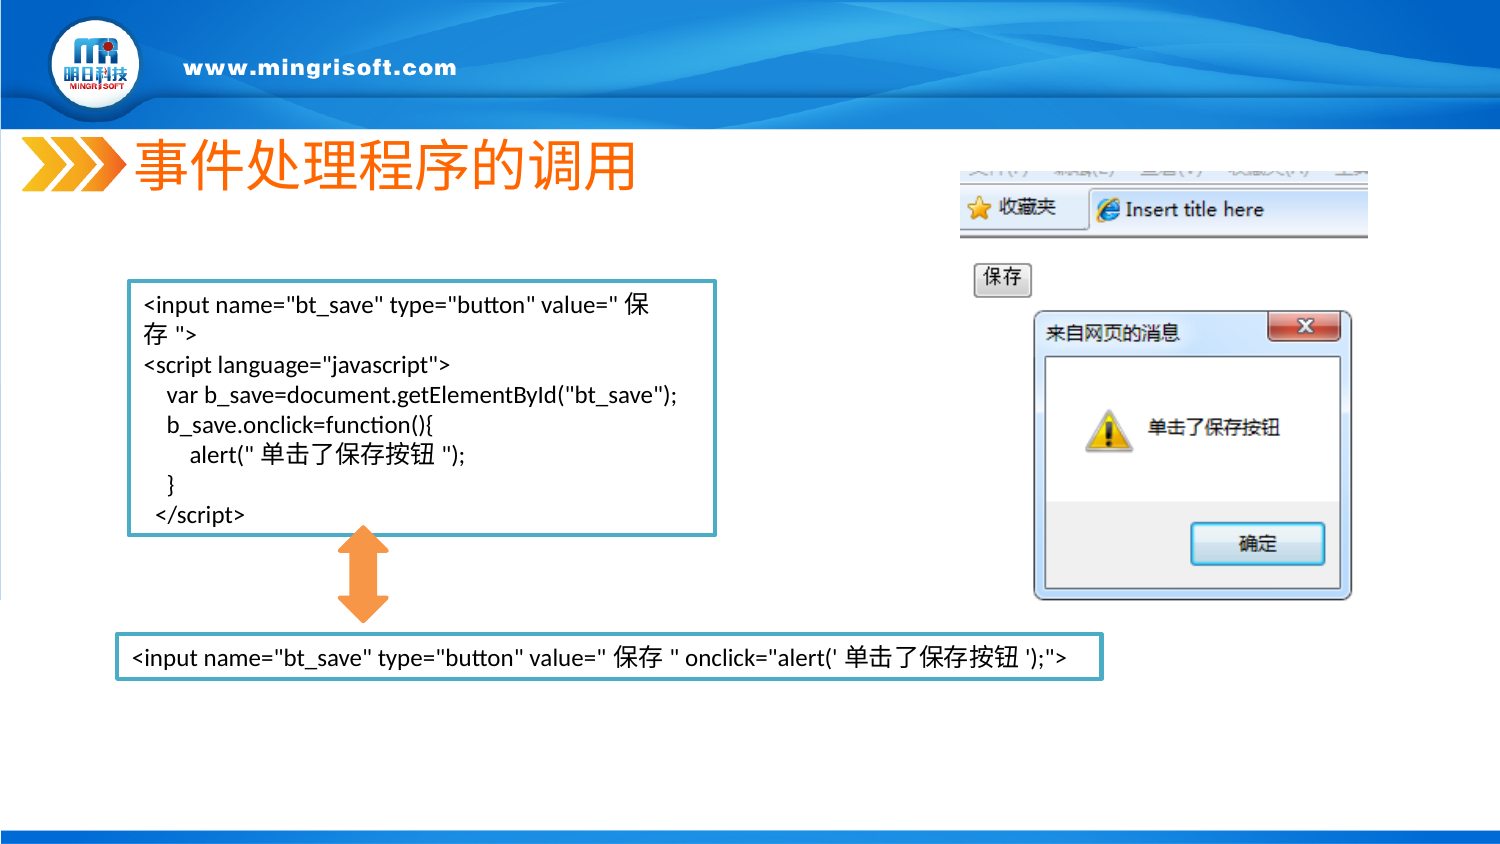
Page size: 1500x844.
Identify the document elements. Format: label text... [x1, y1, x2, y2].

picture [0, 0, 1500, 844]
text_box <input name="bt_save" type="button" value="保存" onclick="alert('单击了保存按钮');"> [115, 632, 1104, 681]
text_box 事件处理程序的调用 [122, 105, 985, 222]
text_box <input name="bt_save" type="button" value="保存"> <script language="javascript"> var b_save=document.getElementById("bt_save"); b_save.onclick=function(){ alert("单击了保存按钮"); } </script> [127, 279, 717, 537]
text_box [337, 525, 389, 624]
